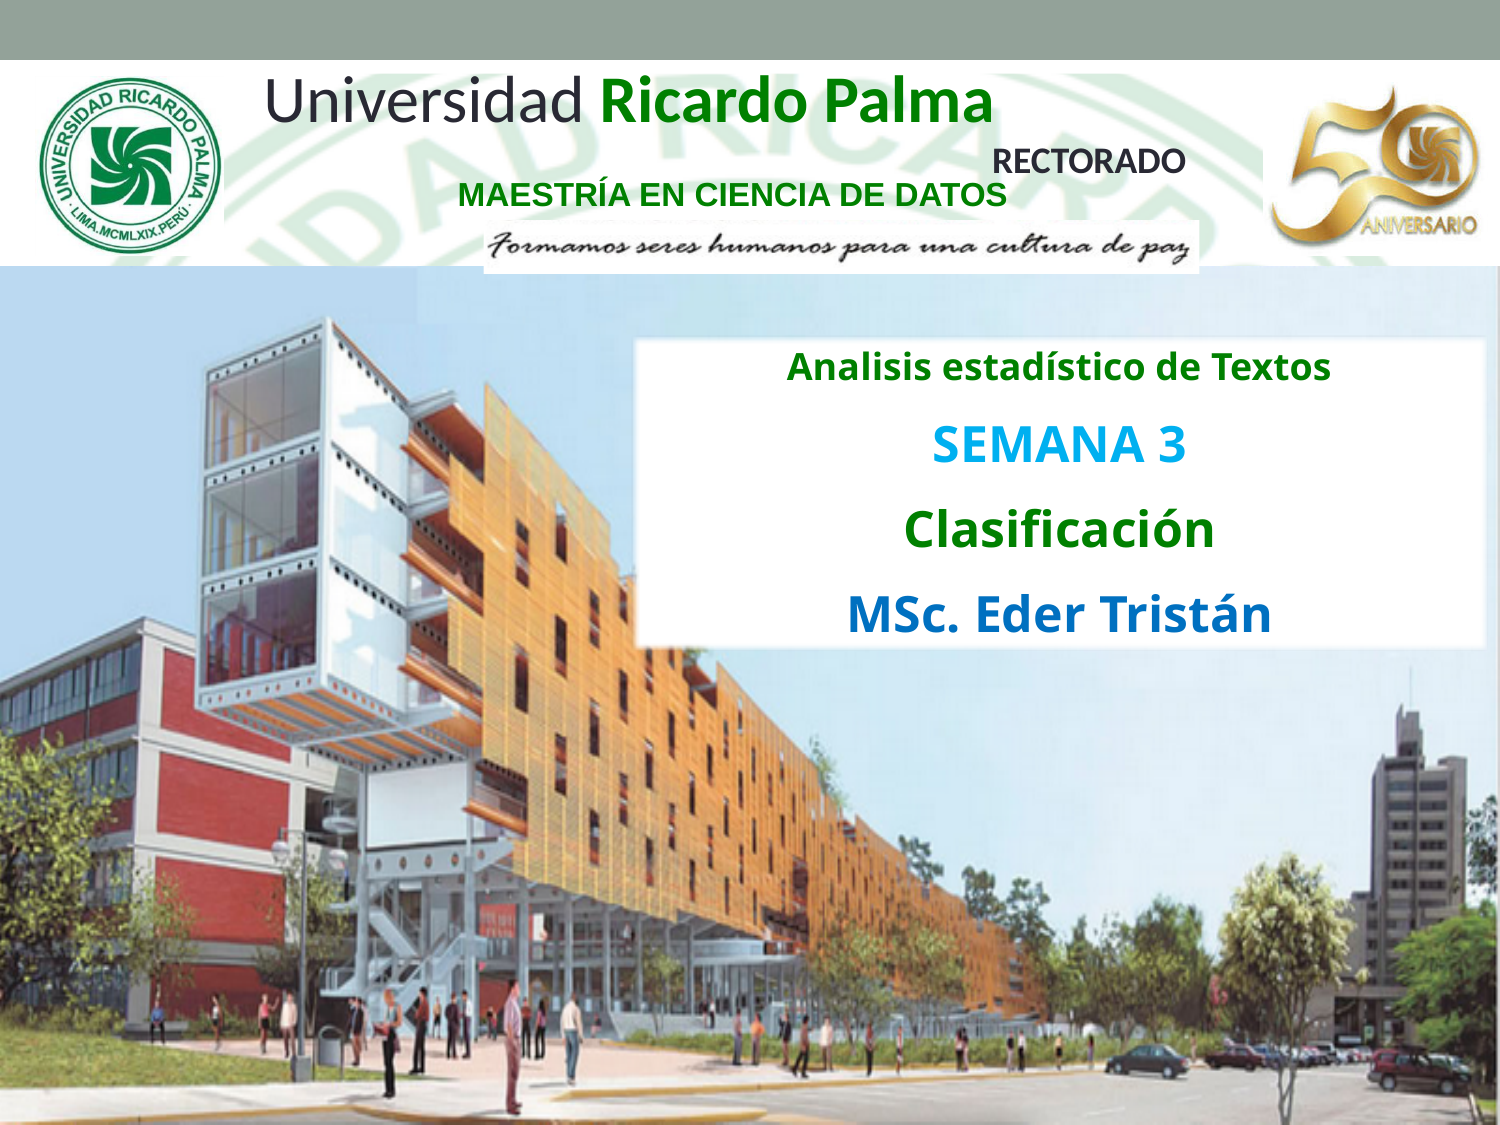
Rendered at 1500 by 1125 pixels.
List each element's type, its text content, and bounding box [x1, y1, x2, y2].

text_box MAESTRÍA EN CIENCIA DE DATOS [233, 165, 1259, 221]
picture [0, 220, 1500, 1125]
picture [1262, 76, 1488, 256]
text_box Universidad Ricardo Palma RECTORADO [216, 48, 1376, 165]
picture [35, 76, 224, 256]
